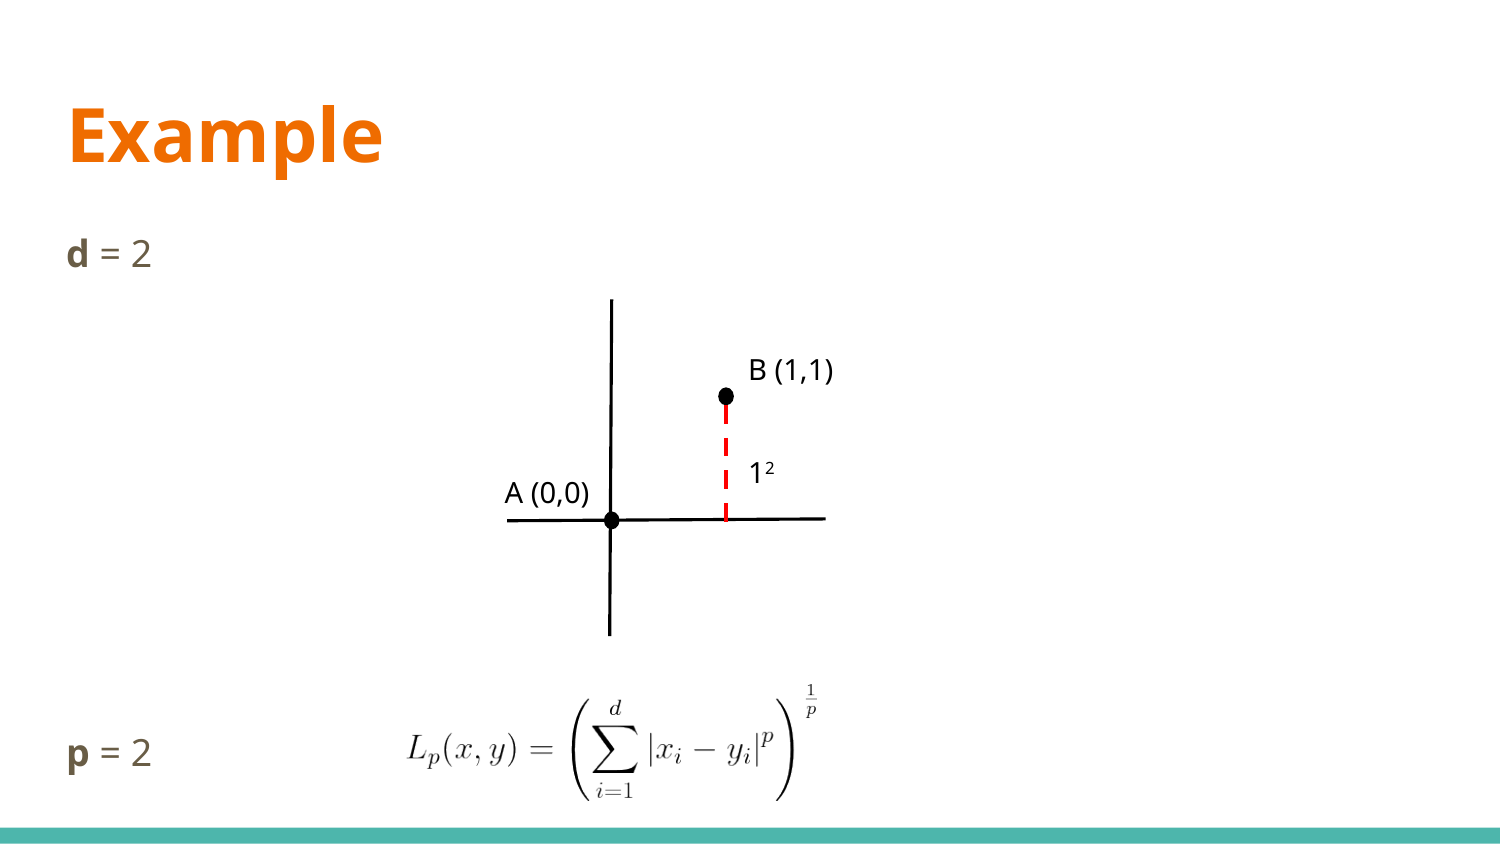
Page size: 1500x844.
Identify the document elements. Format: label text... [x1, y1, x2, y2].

list p = 2 [51, 707, 198, 781]
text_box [507, 518, 721, 522]
text_box A (0,0) [458, 458, 604, 507]
list d = 2 [51, 207, 1449, 281]
text_box 12 [733, 439, 804, 492]
picture [406, 684, 817, 801]
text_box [731, 518, 826, 522]
text_box B (1,1) [733, 336, 871, 384]
title Example [51, 72, 1449, 189]
text_box [718, 388, 734, 405]
